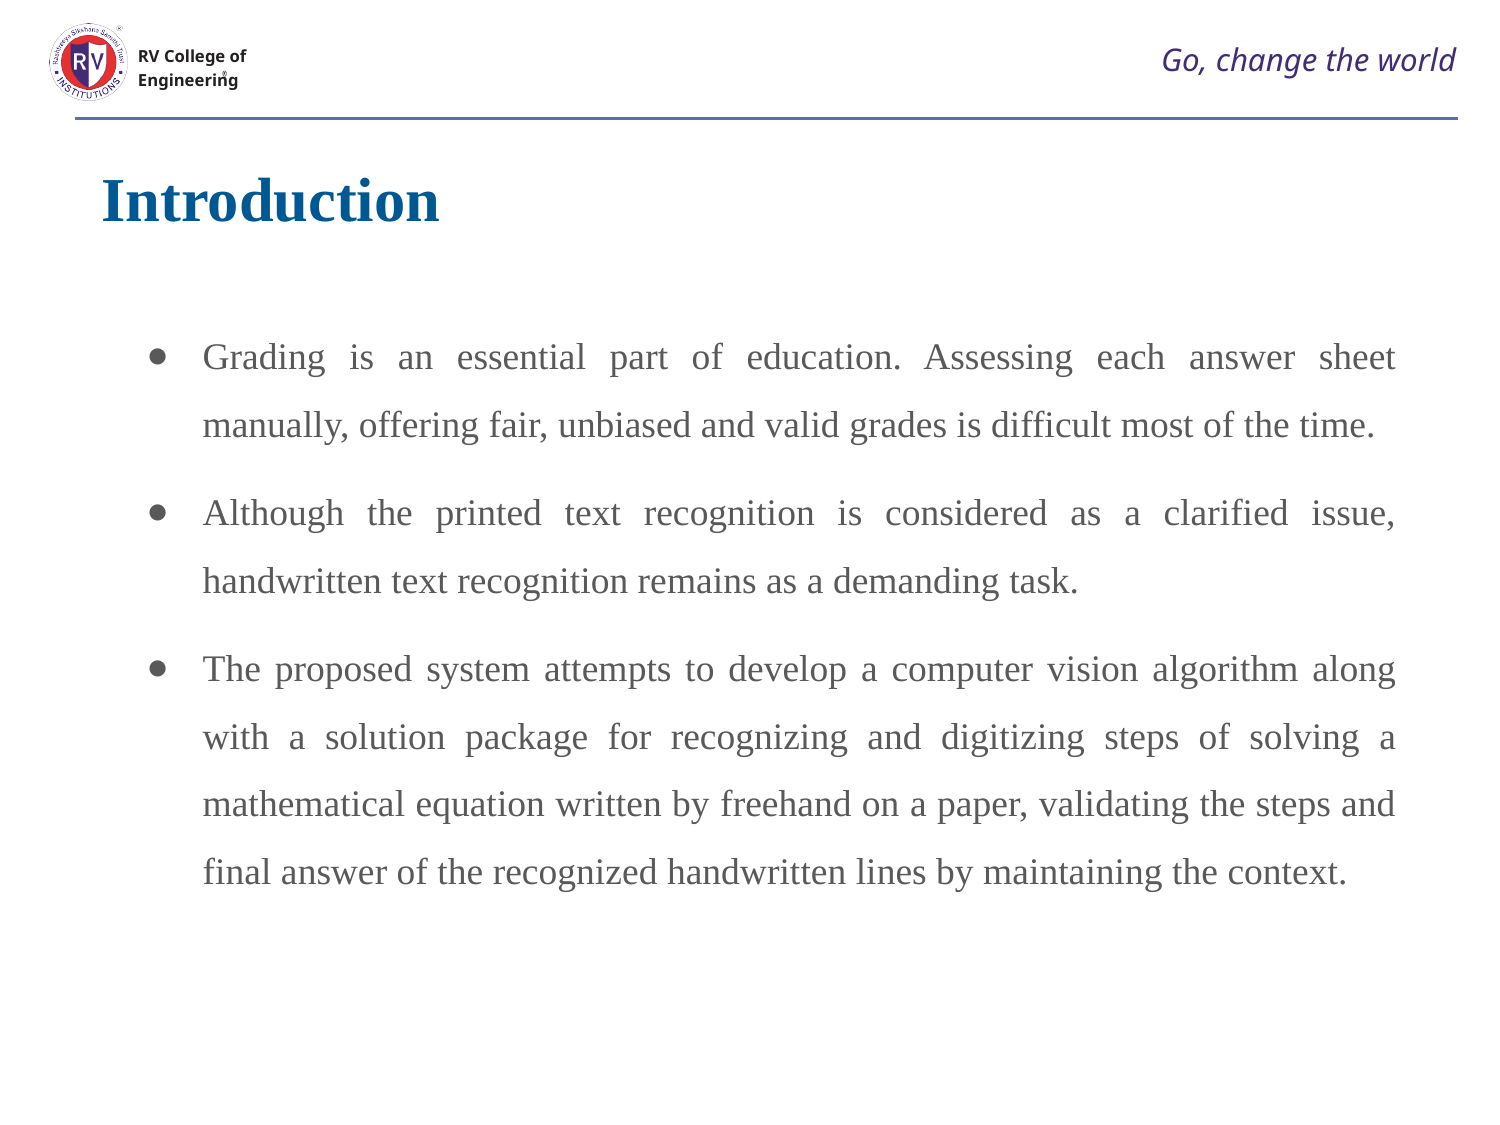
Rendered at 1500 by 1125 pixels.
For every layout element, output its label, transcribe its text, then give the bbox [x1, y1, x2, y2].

text_box Grading is an essential part of education. Assessing each answer sheet manually, offering fair, unbiased and valid grades is difficult most of the time. Although the printed text recognition is considered as a clarified issue, handwritten text recognition remains as a demanding task. The proposed system attempts to develop a computer vision algorithm along with a solution package for recognizing and digitizing steps of solving a mathematical equation written by freehand on a paper, validating the steps and final answer of the recognized handwritten lines by maintaining the context. [127, 308, 1398, 941]
title Go, change the world [1097, 40, 1457, 87]
text_box [49, 23, 128, 101]
text_box Introduction [83, 157, 1450, 270]
text_box RV College of Engineering [135, 43, 289, 93]
